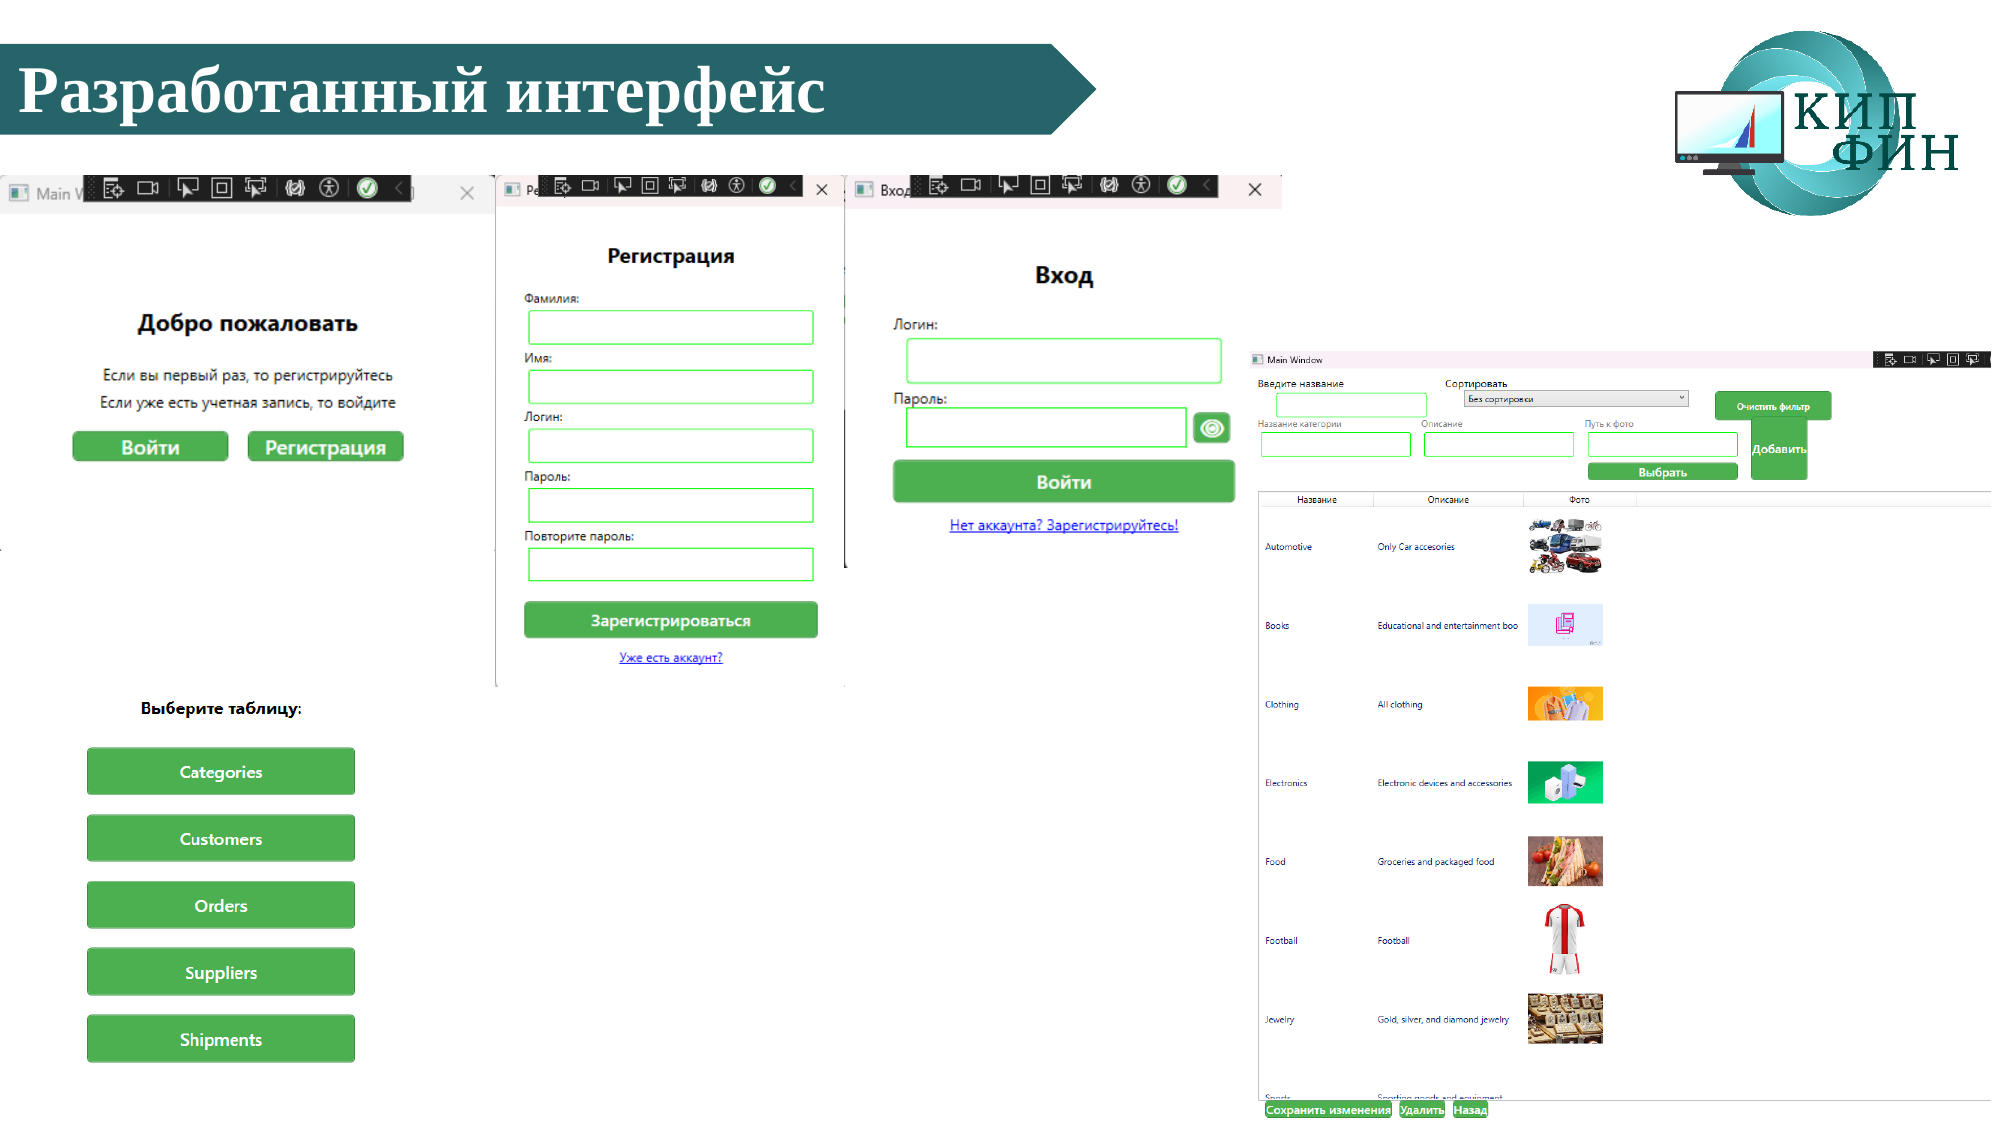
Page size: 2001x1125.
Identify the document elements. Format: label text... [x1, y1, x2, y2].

picture [0, 175, 1991, 1121]
picture [1641, 0, 1991, 247]
text_box [0, 42, 1098, 136]
picture [0, 686, 428, 1121]
text_box Разработанный интерфейс [3, 38, 843, 134]
